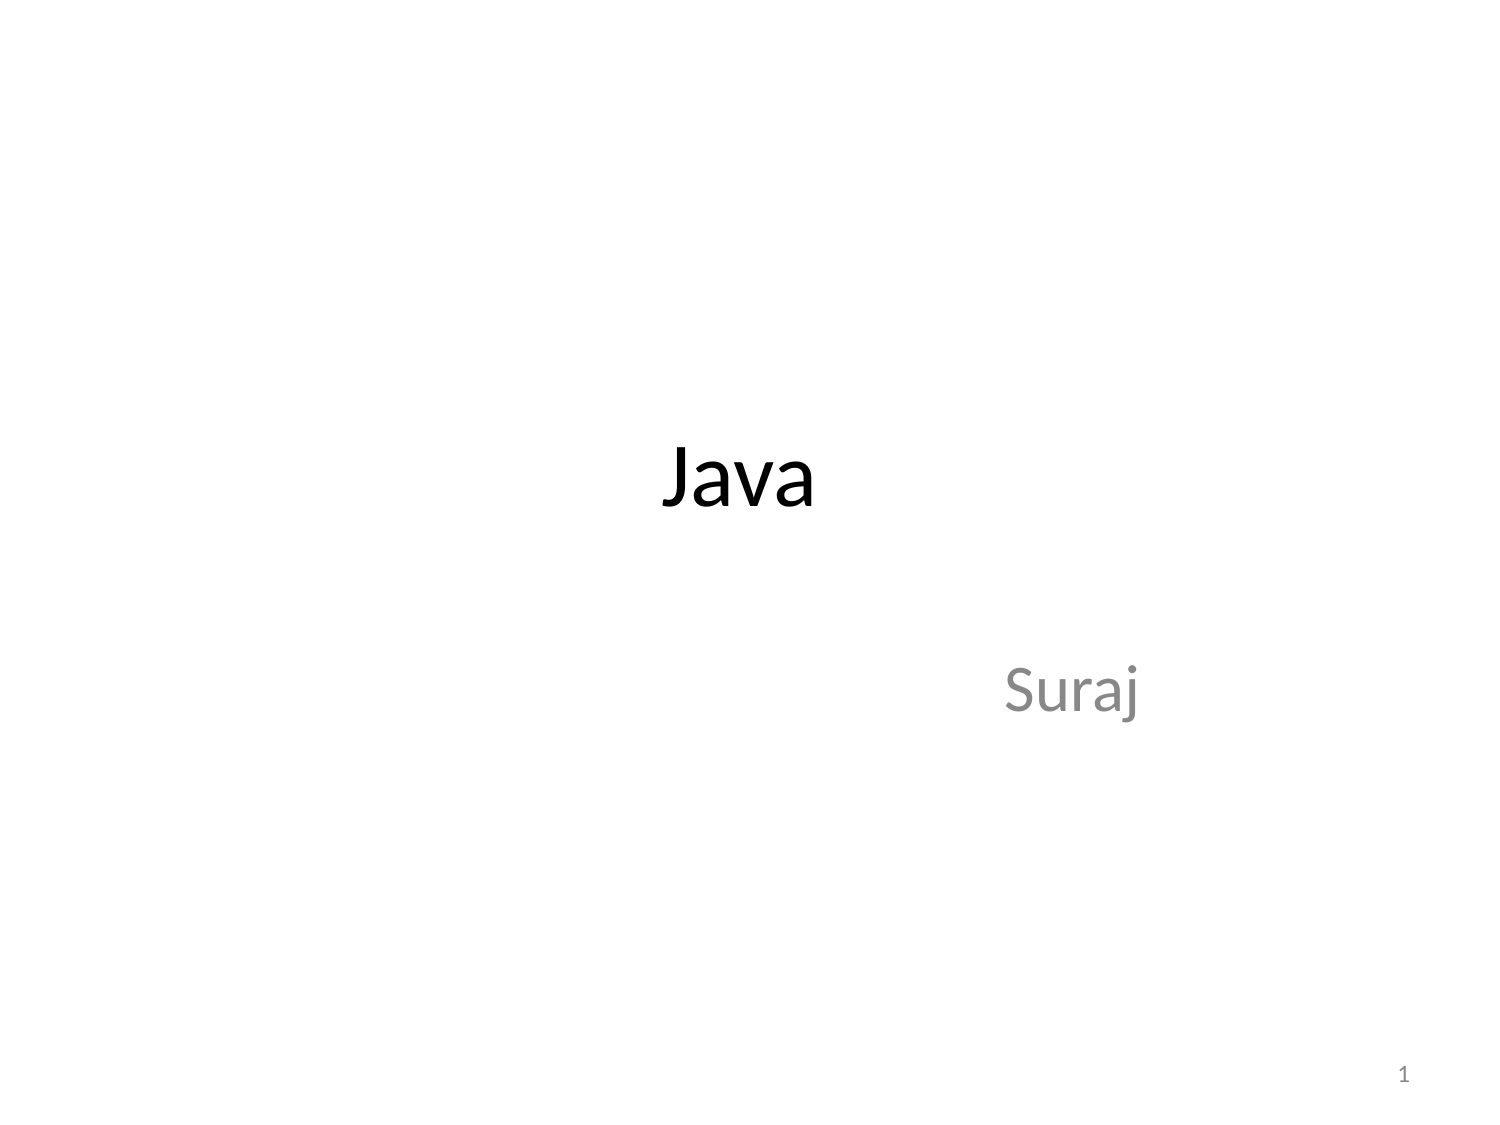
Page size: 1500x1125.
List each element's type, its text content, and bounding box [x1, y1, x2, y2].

subtitle Suraj [225, 637, 1275, 925]
slide_number ‹#› [1074, 1042, 1425, 1103]
title Java [112, 349, 1388, 591]
